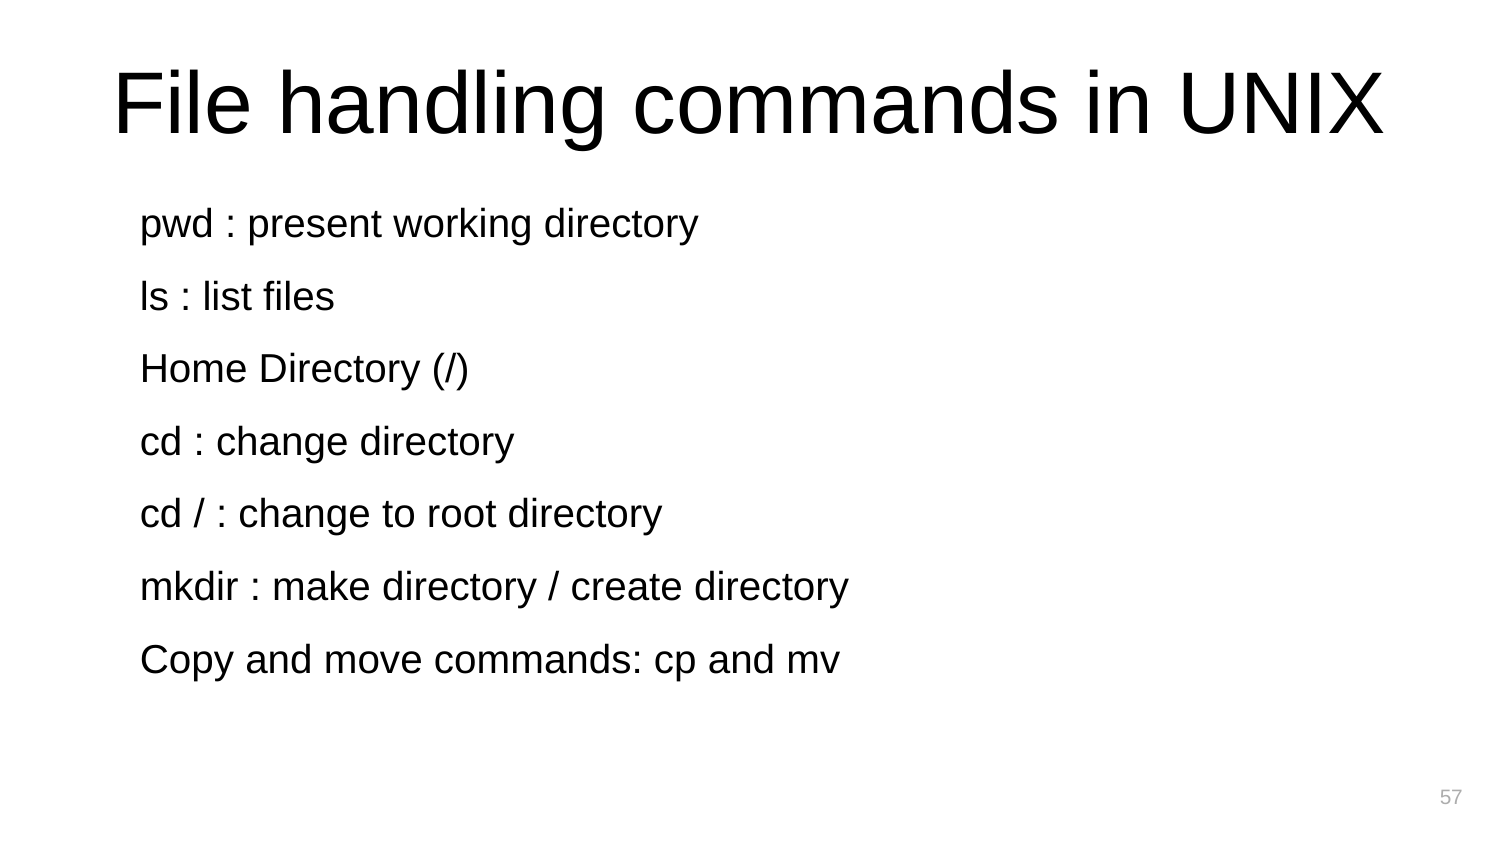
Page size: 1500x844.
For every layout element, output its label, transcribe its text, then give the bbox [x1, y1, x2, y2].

list pwd : present working directory ls : list files Home Directory (/) cd : change directory cd / : change to root directory mkdir : make directory / create directory Copy and move commands: cp and mv [75, 197, 1425, 687]
title File handling commands in UNIX [75, 33, 1425, 164]
slide_number 57 [1389, 764, 1478, 828]
